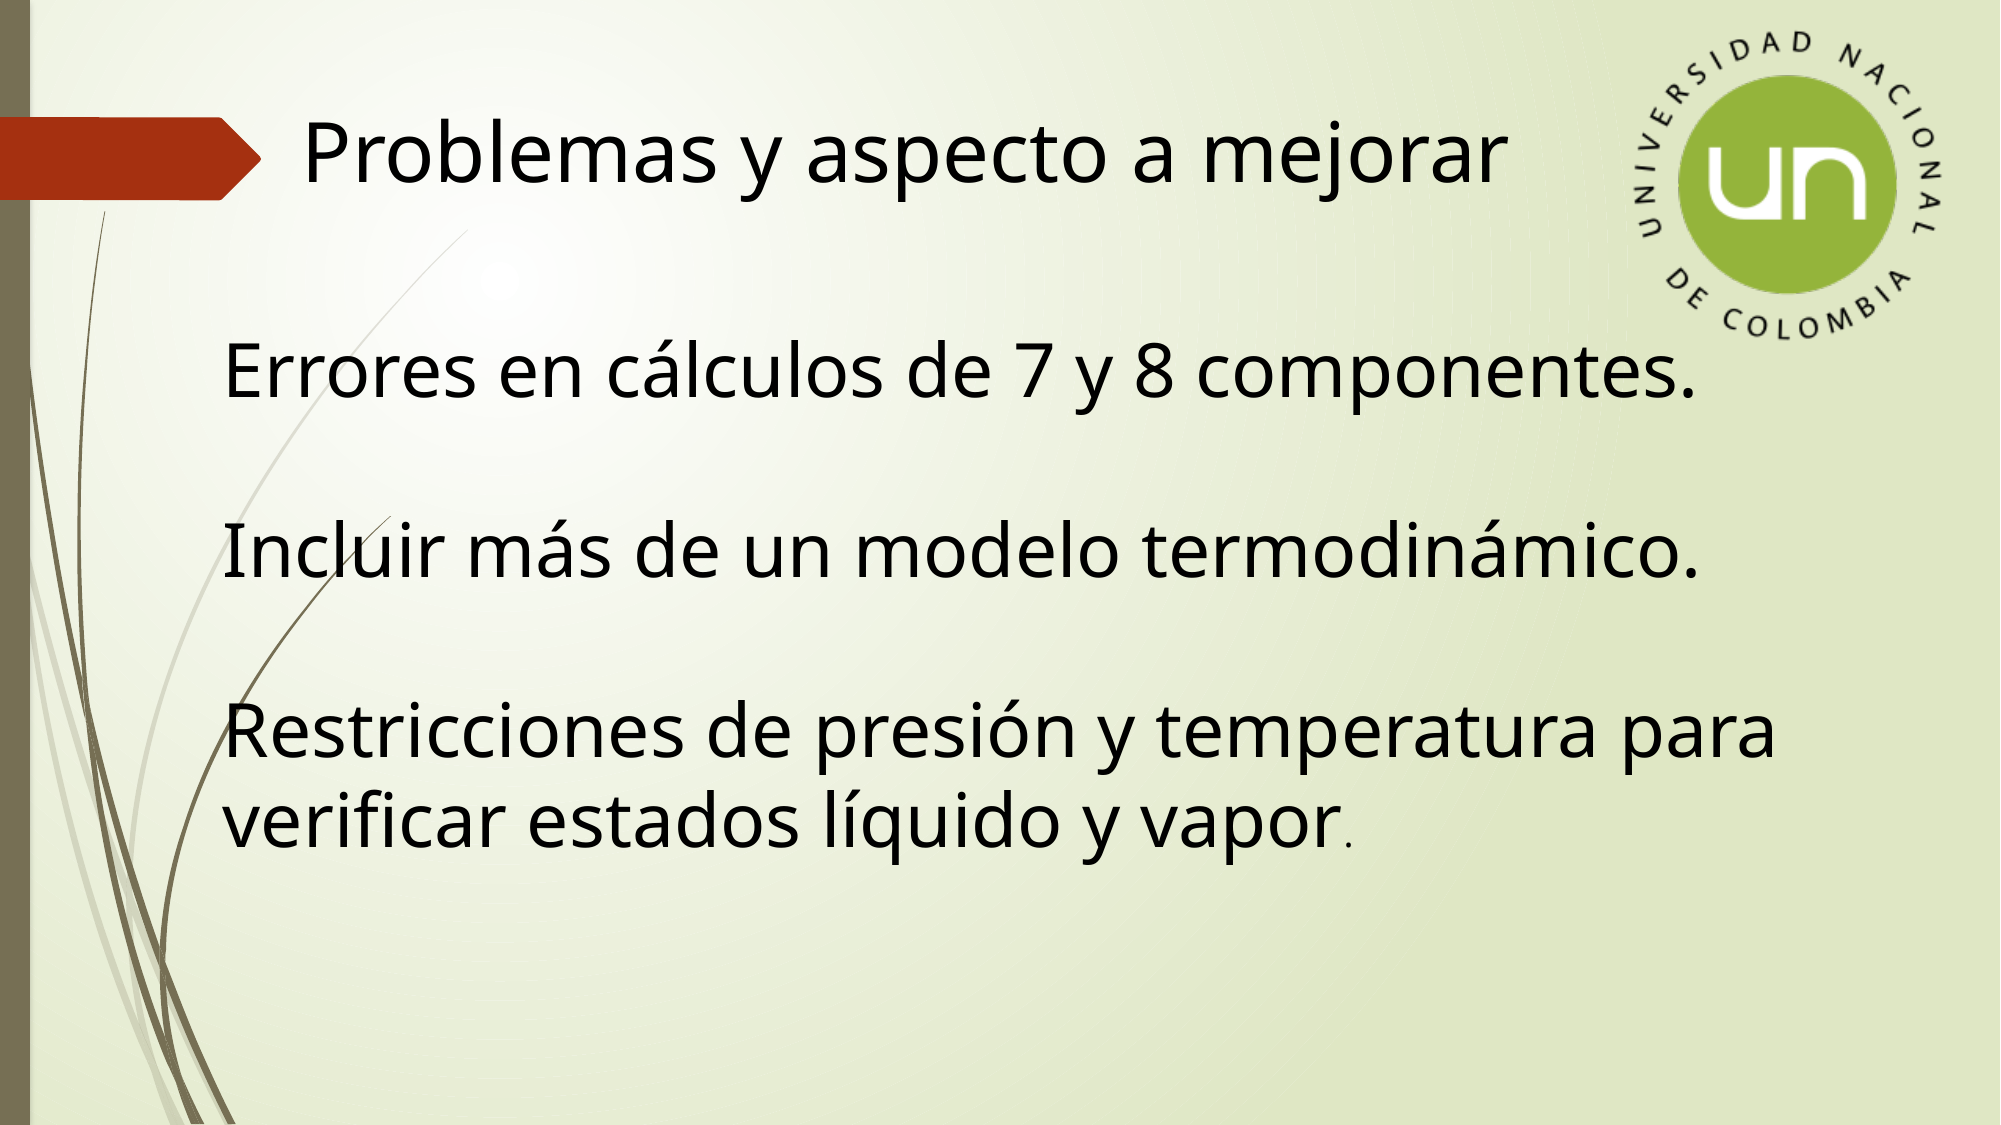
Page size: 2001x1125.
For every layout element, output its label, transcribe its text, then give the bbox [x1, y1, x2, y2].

text_box Problemas y aspecto a mejorar [287, 92, 1594, 207]
text_box Errores en cálculos de 7 y 8 componentes. Incluir más de un modelo termodinámico. Restricciones de presión y temperatura para verificar estados líquido y vapor. [208, 315, 1868, 871]
picture [1599, 0, 1976, 376]
